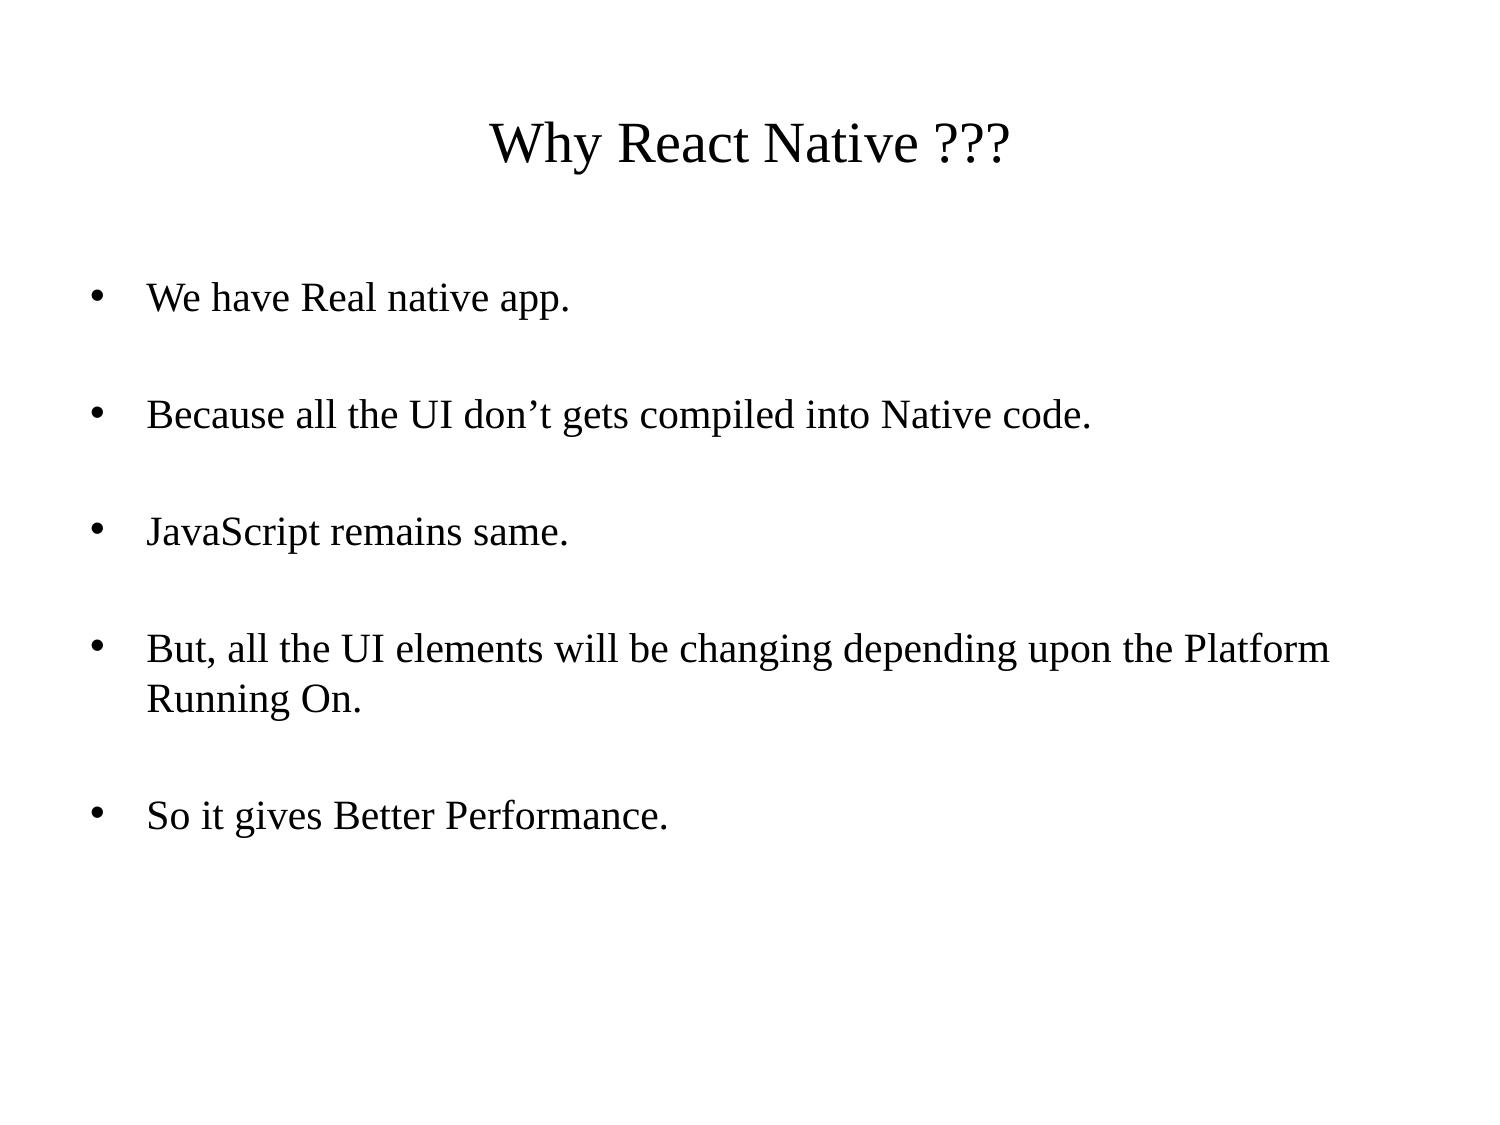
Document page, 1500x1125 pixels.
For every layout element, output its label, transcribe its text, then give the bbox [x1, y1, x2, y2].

title Why React Native ??? [75, 45, 1425, 233]
list We have Real native app. Because all the UI don’t gets compiled into Native code. JavaScript remains same. But, all the UI elements will be changing depending upon the Platform Running On. So it gives Better Performance. [75, 262, 1425, 1005]
